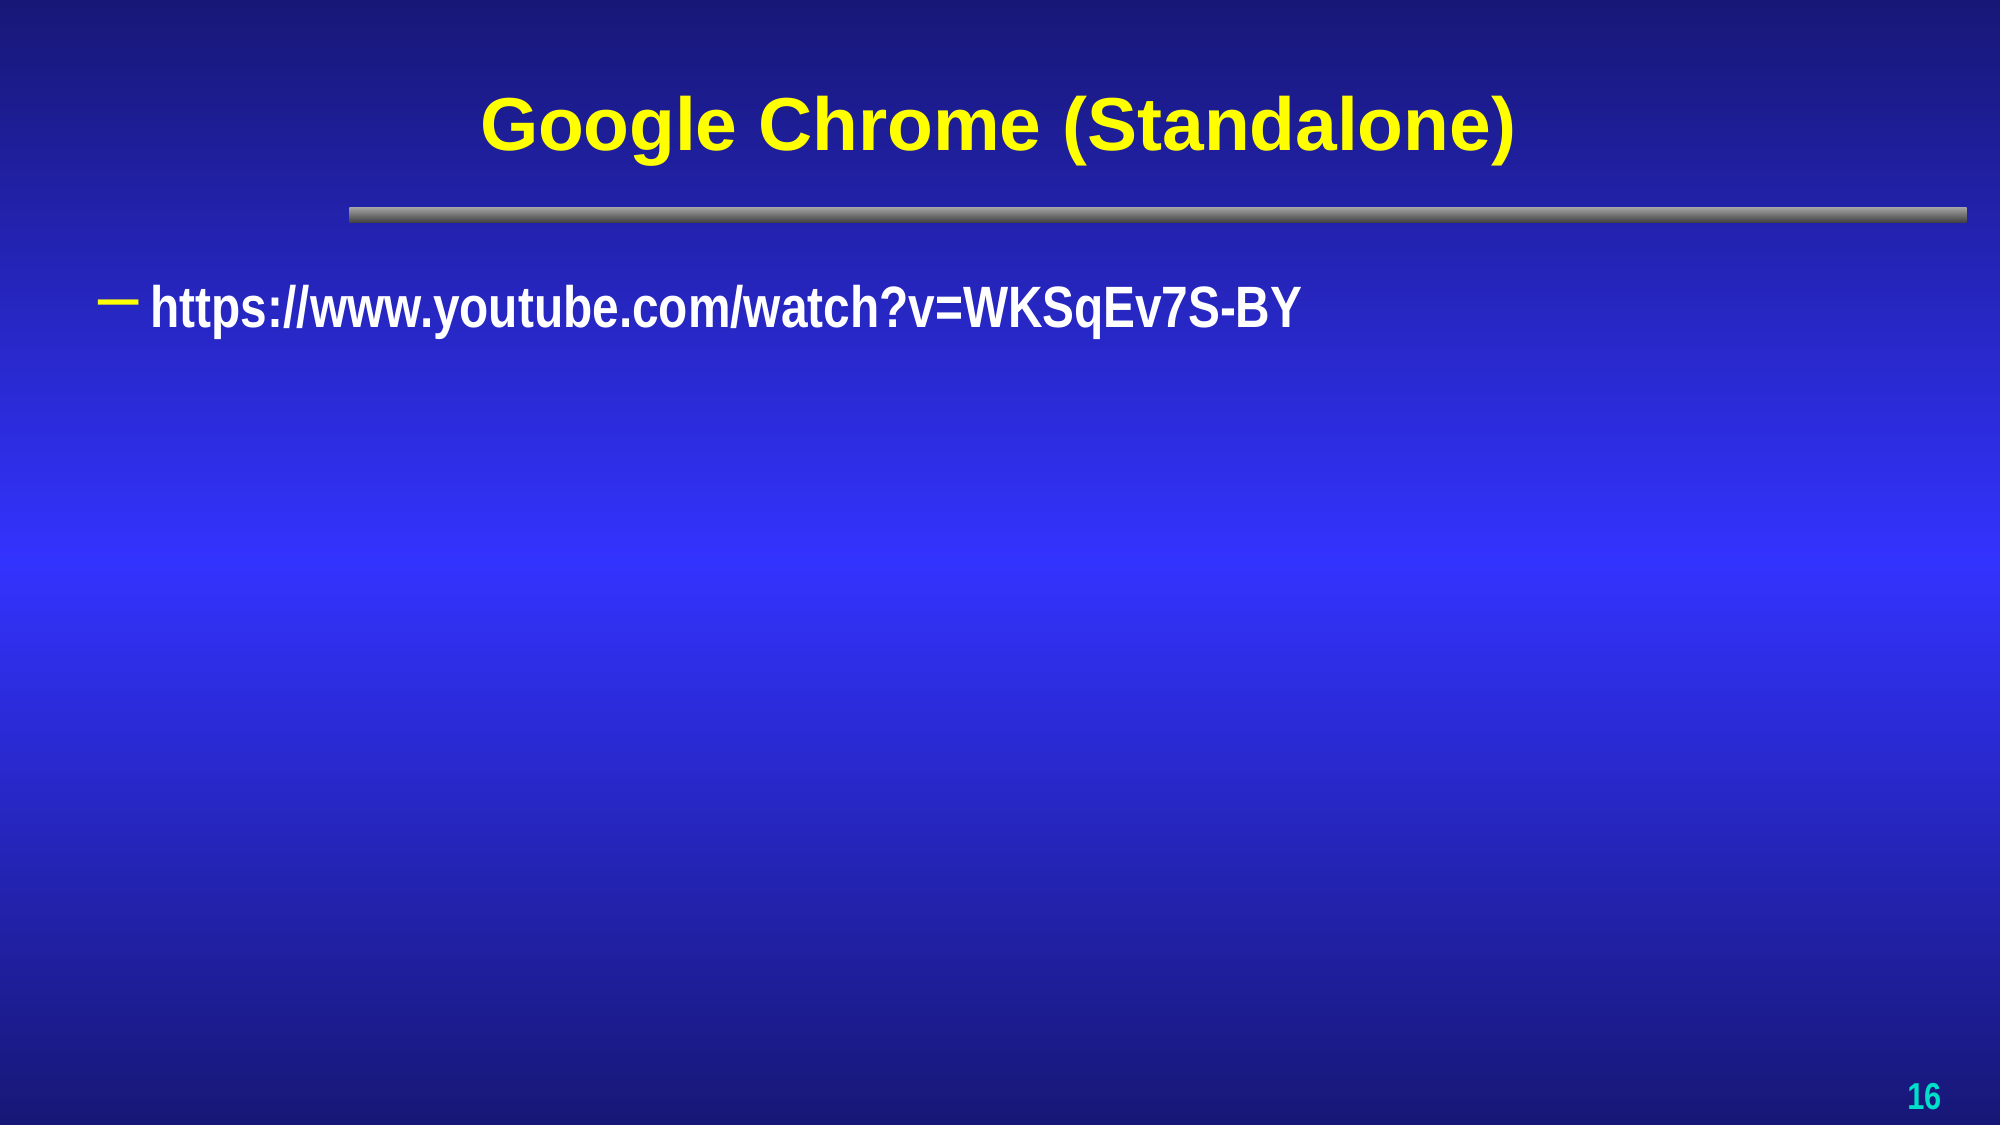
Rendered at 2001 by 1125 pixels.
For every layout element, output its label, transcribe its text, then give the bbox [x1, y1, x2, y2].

list https://www.youtube.com/watch?v=WKSqEv7S-BY [82, 261, 1918, 1049]
title Google Chrome (Standalone) [348, 32, 1648, 221]
